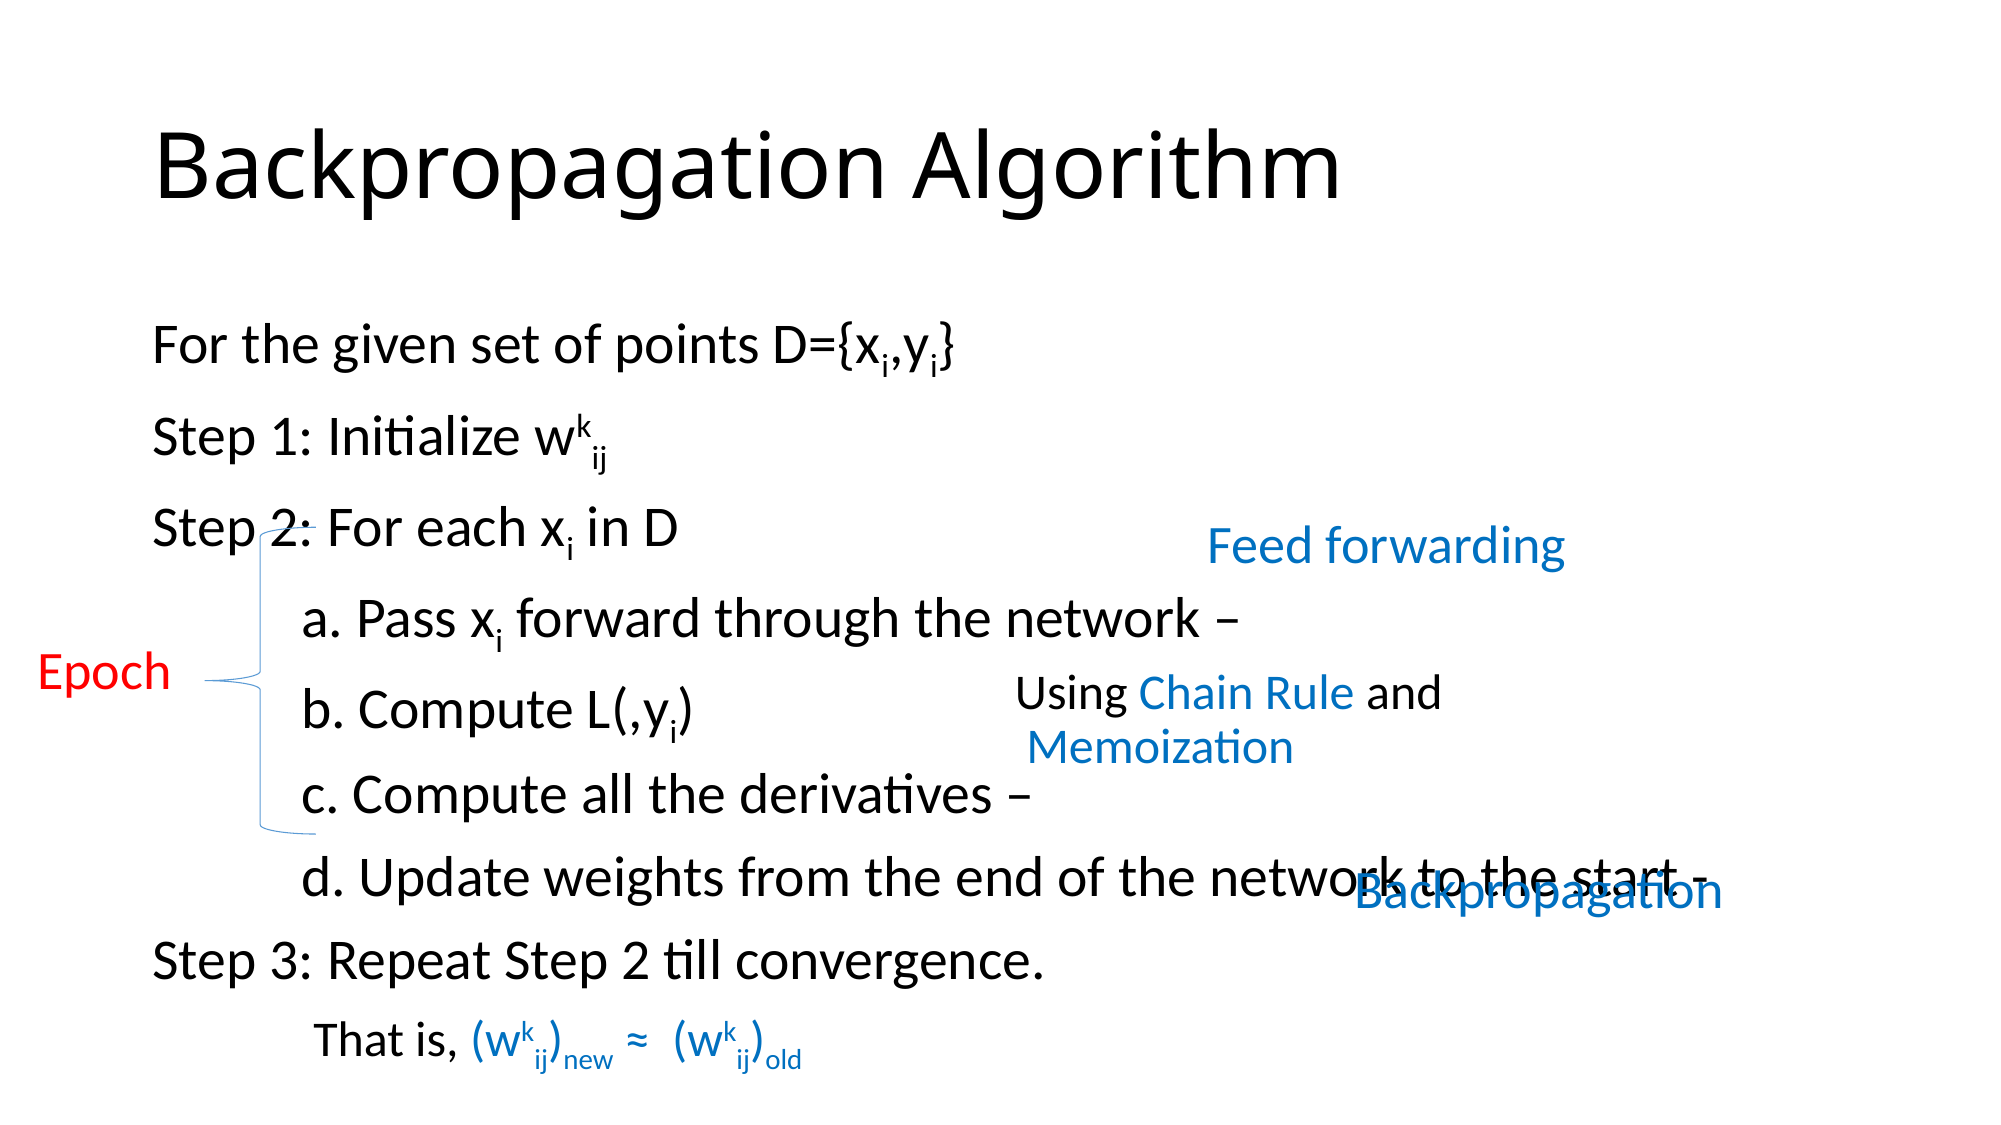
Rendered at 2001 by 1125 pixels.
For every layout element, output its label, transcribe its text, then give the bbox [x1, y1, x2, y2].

text_box Epoch [22, 635, 205, 727]
text_box Backpropagation [1339, 854, 1773, 946]
title Backpropagation Algorithm [137, 59, 1863, 278]
text_box Using Chain Rule and Memoization [999, 658, 1556, 878]
text_box [205, 526, 316, 835]
text_box That is, (wkij)new ≈ (wkij)old [298, 999, 864, 1091]
text_box Feed forwarding [1192, 509, 1625, 600]
